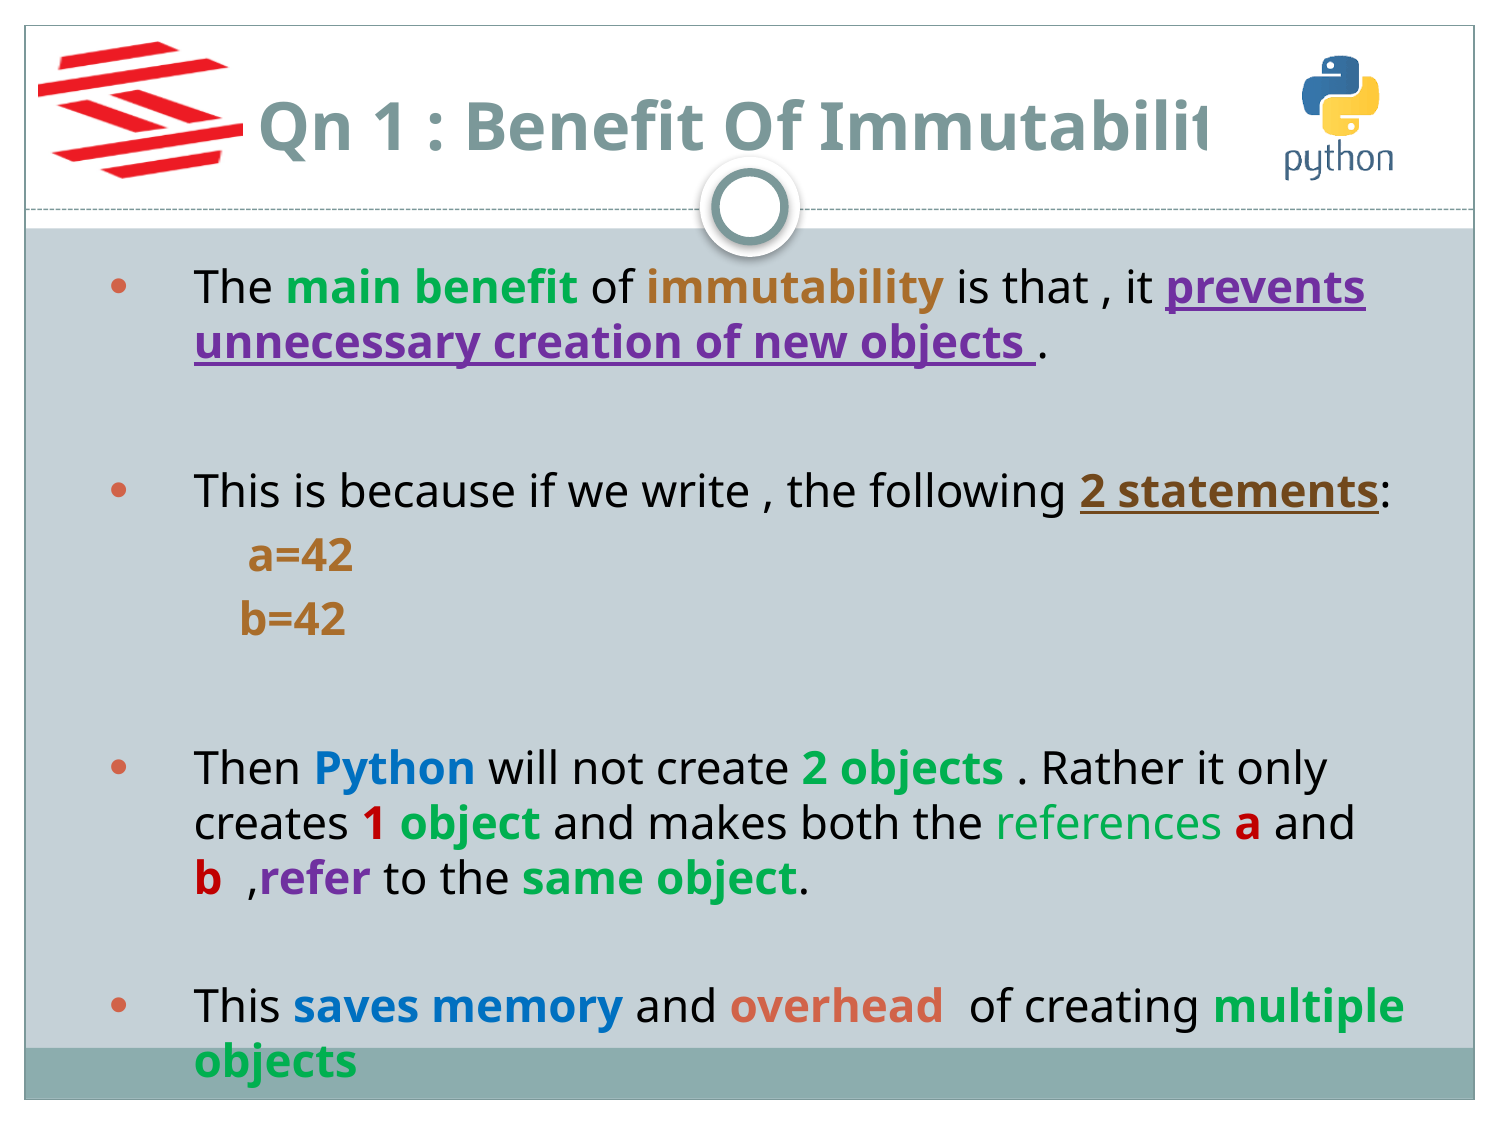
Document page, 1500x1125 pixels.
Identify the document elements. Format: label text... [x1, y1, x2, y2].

picture [37, 40, 243, 185]
picture [1206, 53, 1471, 186]
title Qn 1 : Benefit Of Immutability [248, 46, 1459, 172]
list The main benefit of immutability is that , it prevents unnecessary creation of new objects . This is because if we write , the following 2 statements: a=42 b=42 Then Python will not create 2 objects . Rather it only creates 1 object and makes both the references a and b ,refer to the same object. This saves memory and overhead of creating multiple objects [49, 250, 1445, 1047]
